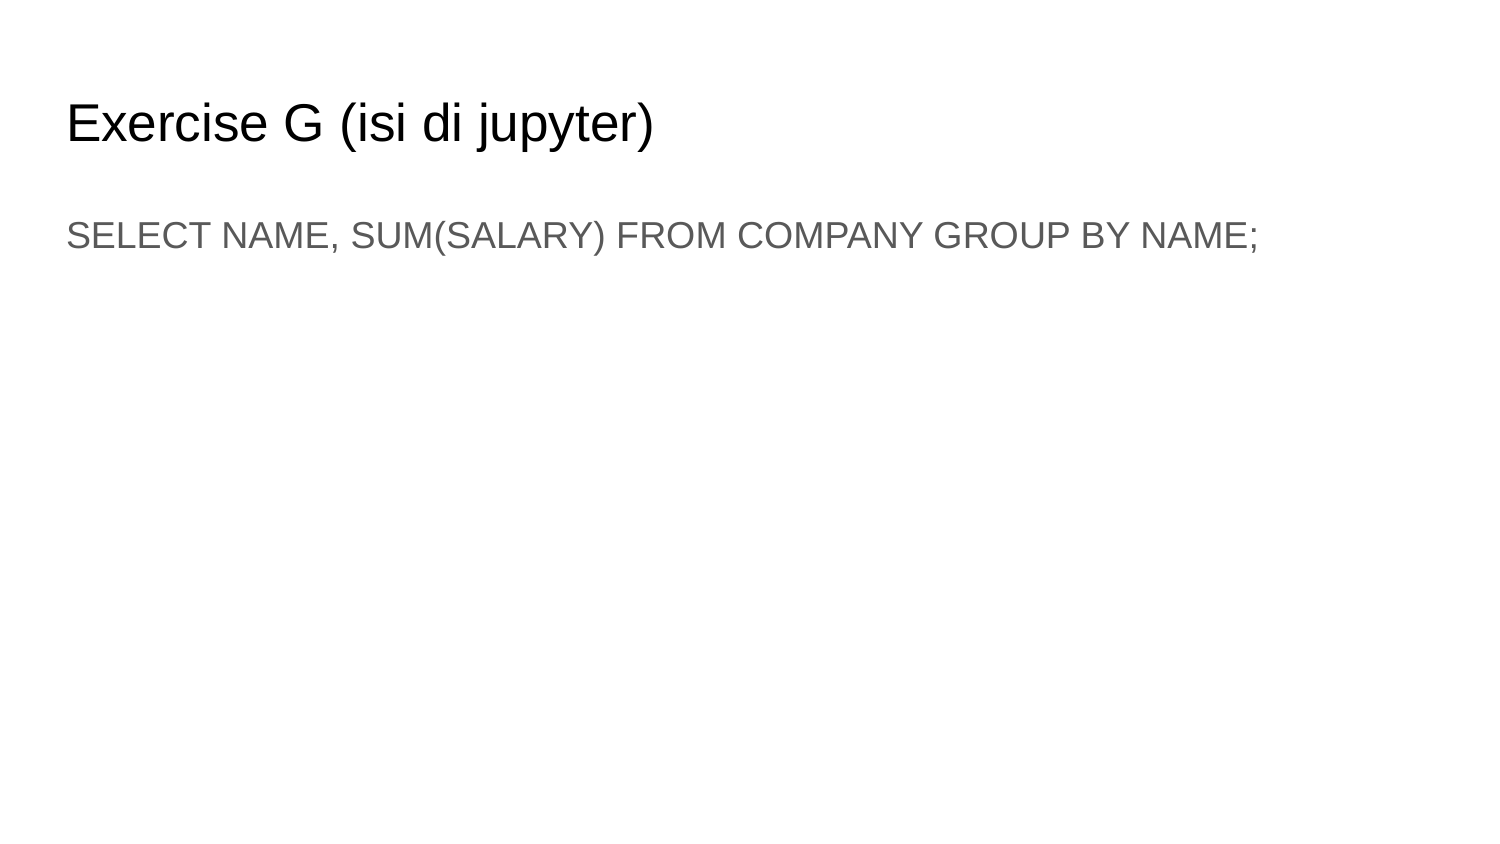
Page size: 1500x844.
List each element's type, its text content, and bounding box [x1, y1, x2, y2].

list SELECT NAME, SUM(SALARY) FROM COMPANY GROUP BY NAME; [51, 189, 1449, 750]
title Exercise G (isi di jupyter) [51, 72, 1449, 167]
